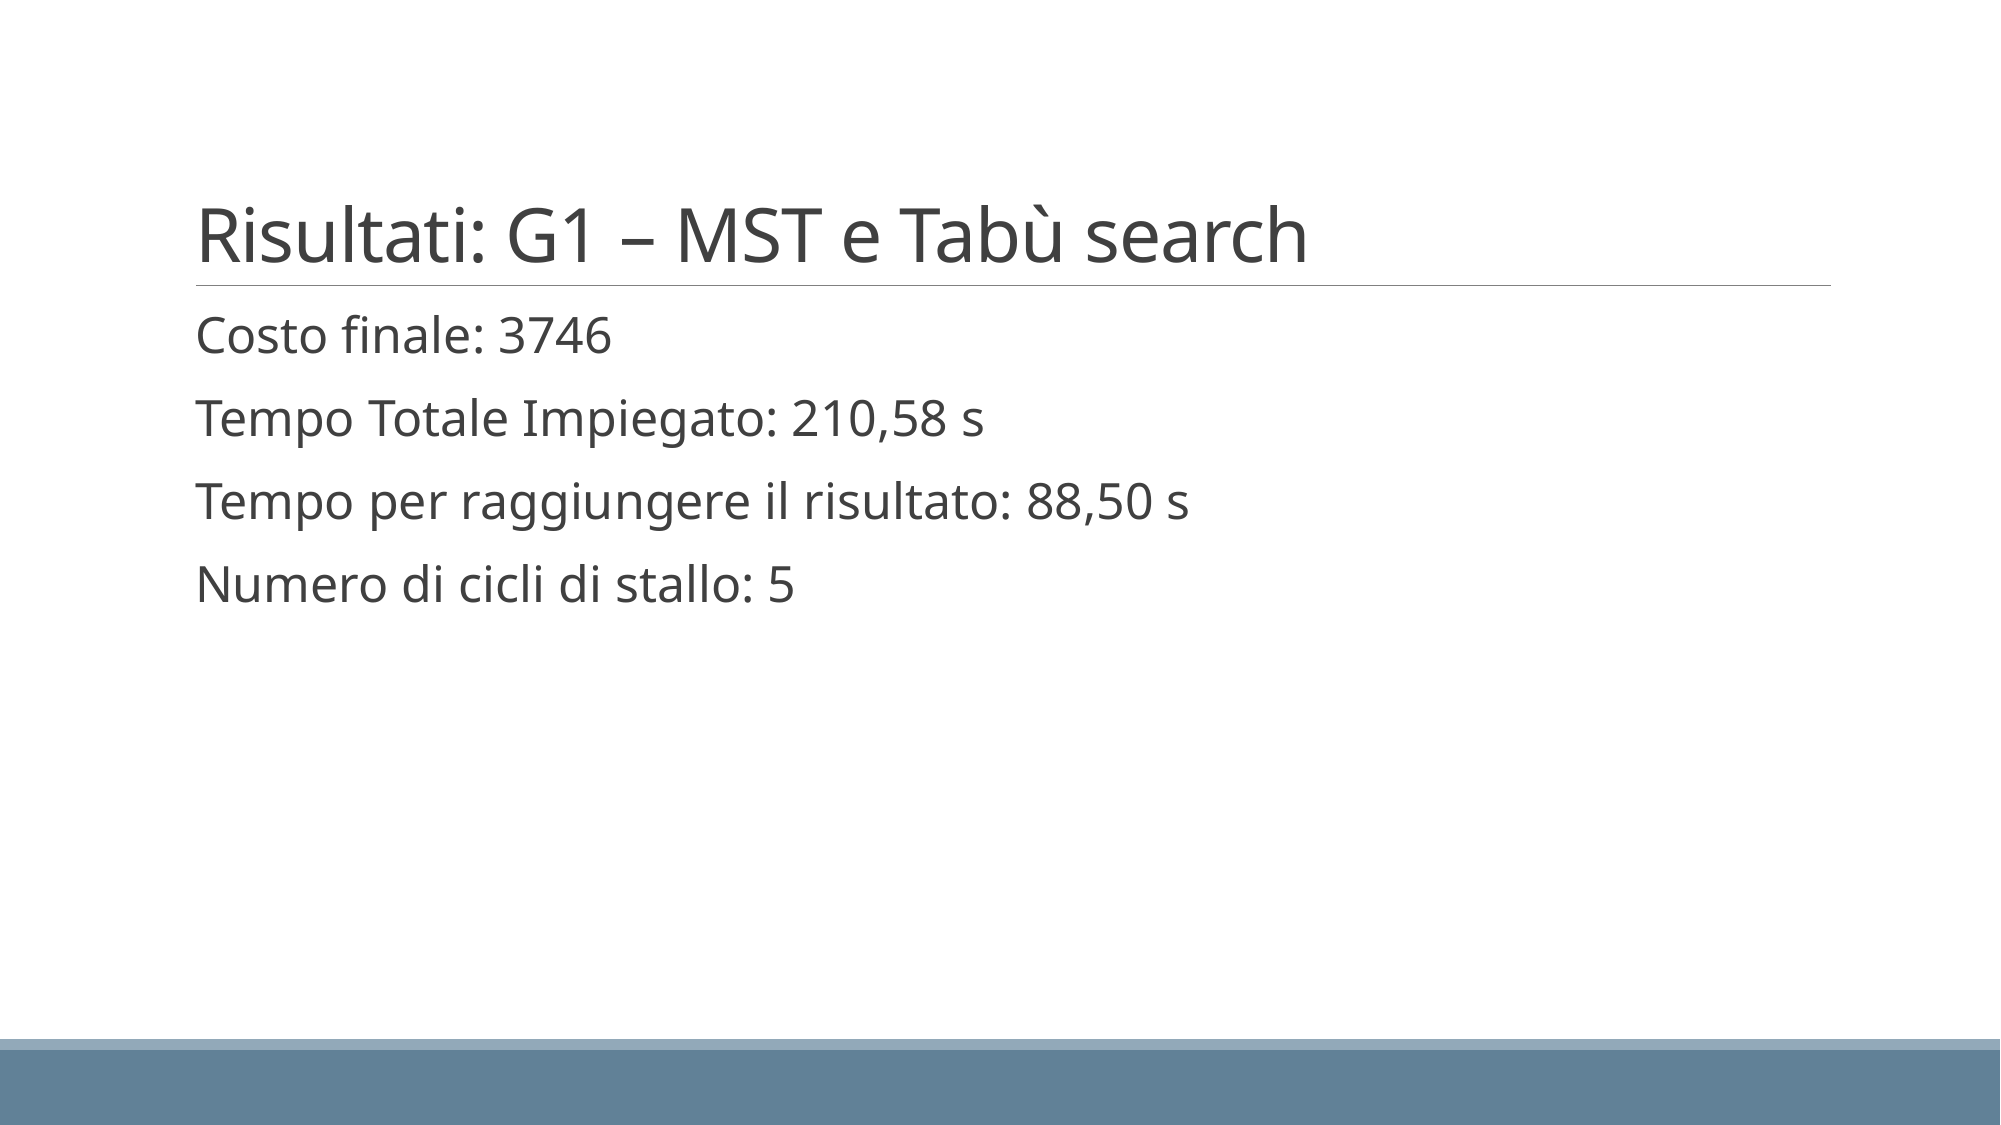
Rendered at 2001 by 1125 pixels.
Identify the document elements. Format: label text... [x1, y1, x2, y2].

title Risultati: G1 – MST e Tabù search [180, 47, 1830, 285]
list Costo finale: 3746 Tempo Totale Impiegato: 210,58 s Tempo per raggiungere il risultato: 88,50 s Numero di cicli di stallo: 5 [180, 302, 1830, 963]
